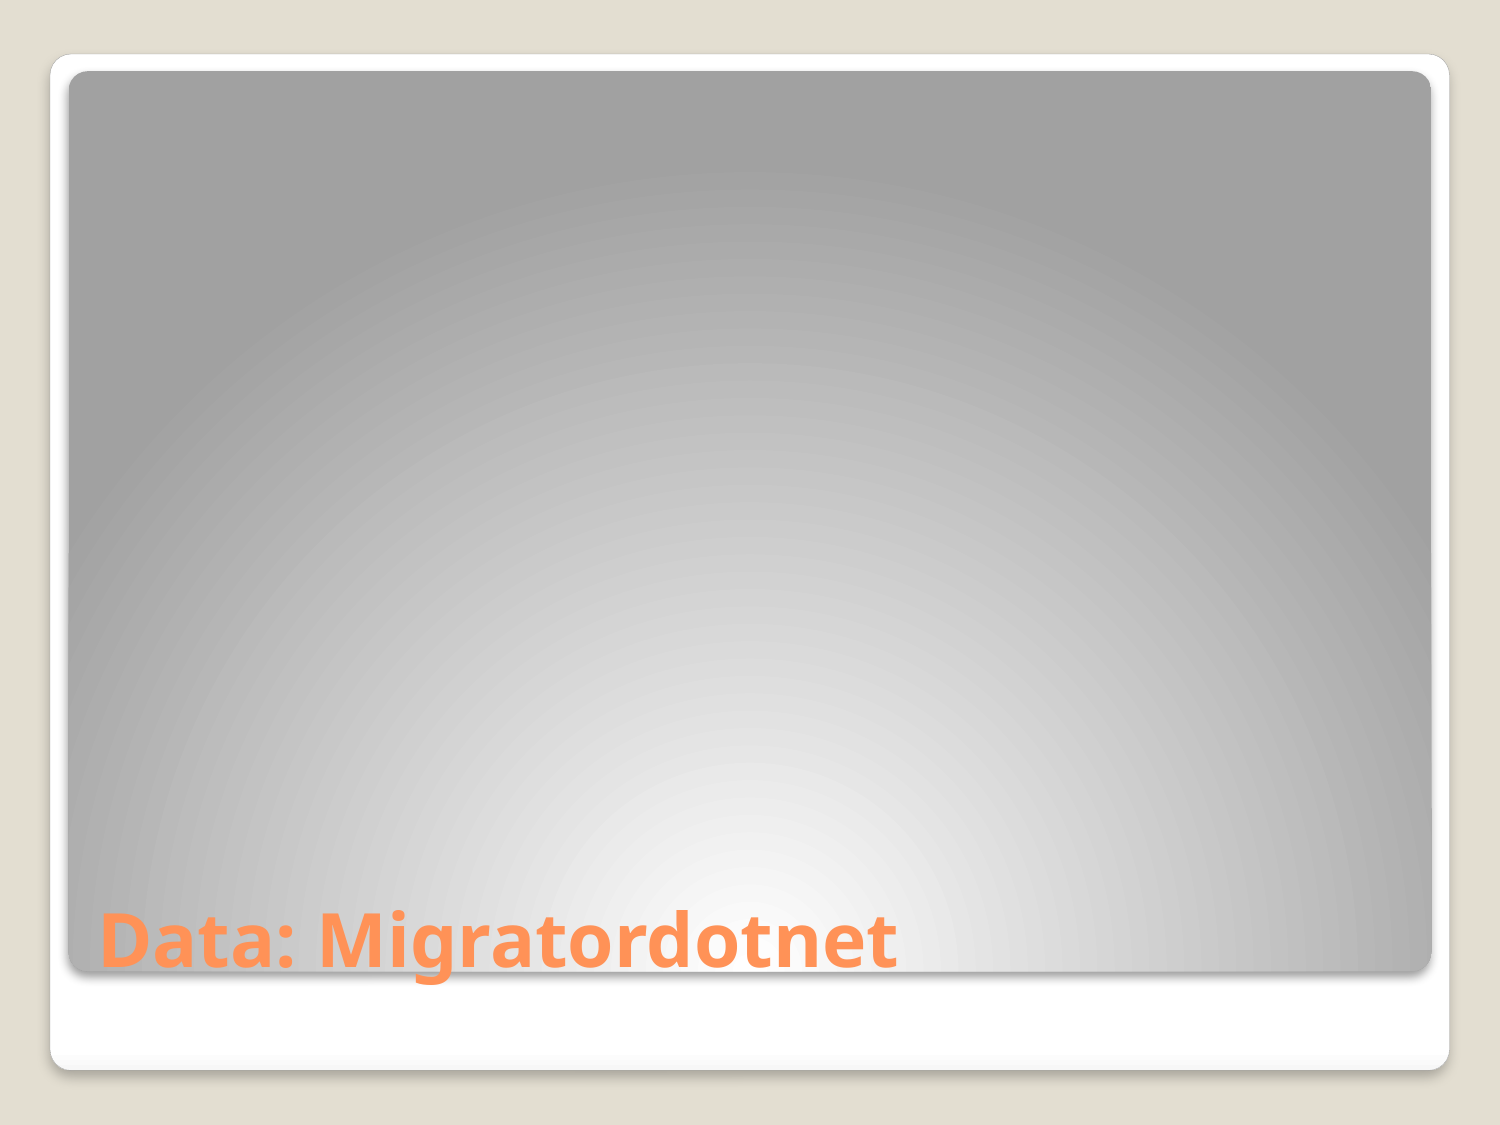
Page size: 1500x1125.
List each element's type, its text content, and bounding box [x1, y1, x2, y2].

title Data: Migratordotnet [82, 817, 1425, 990]
